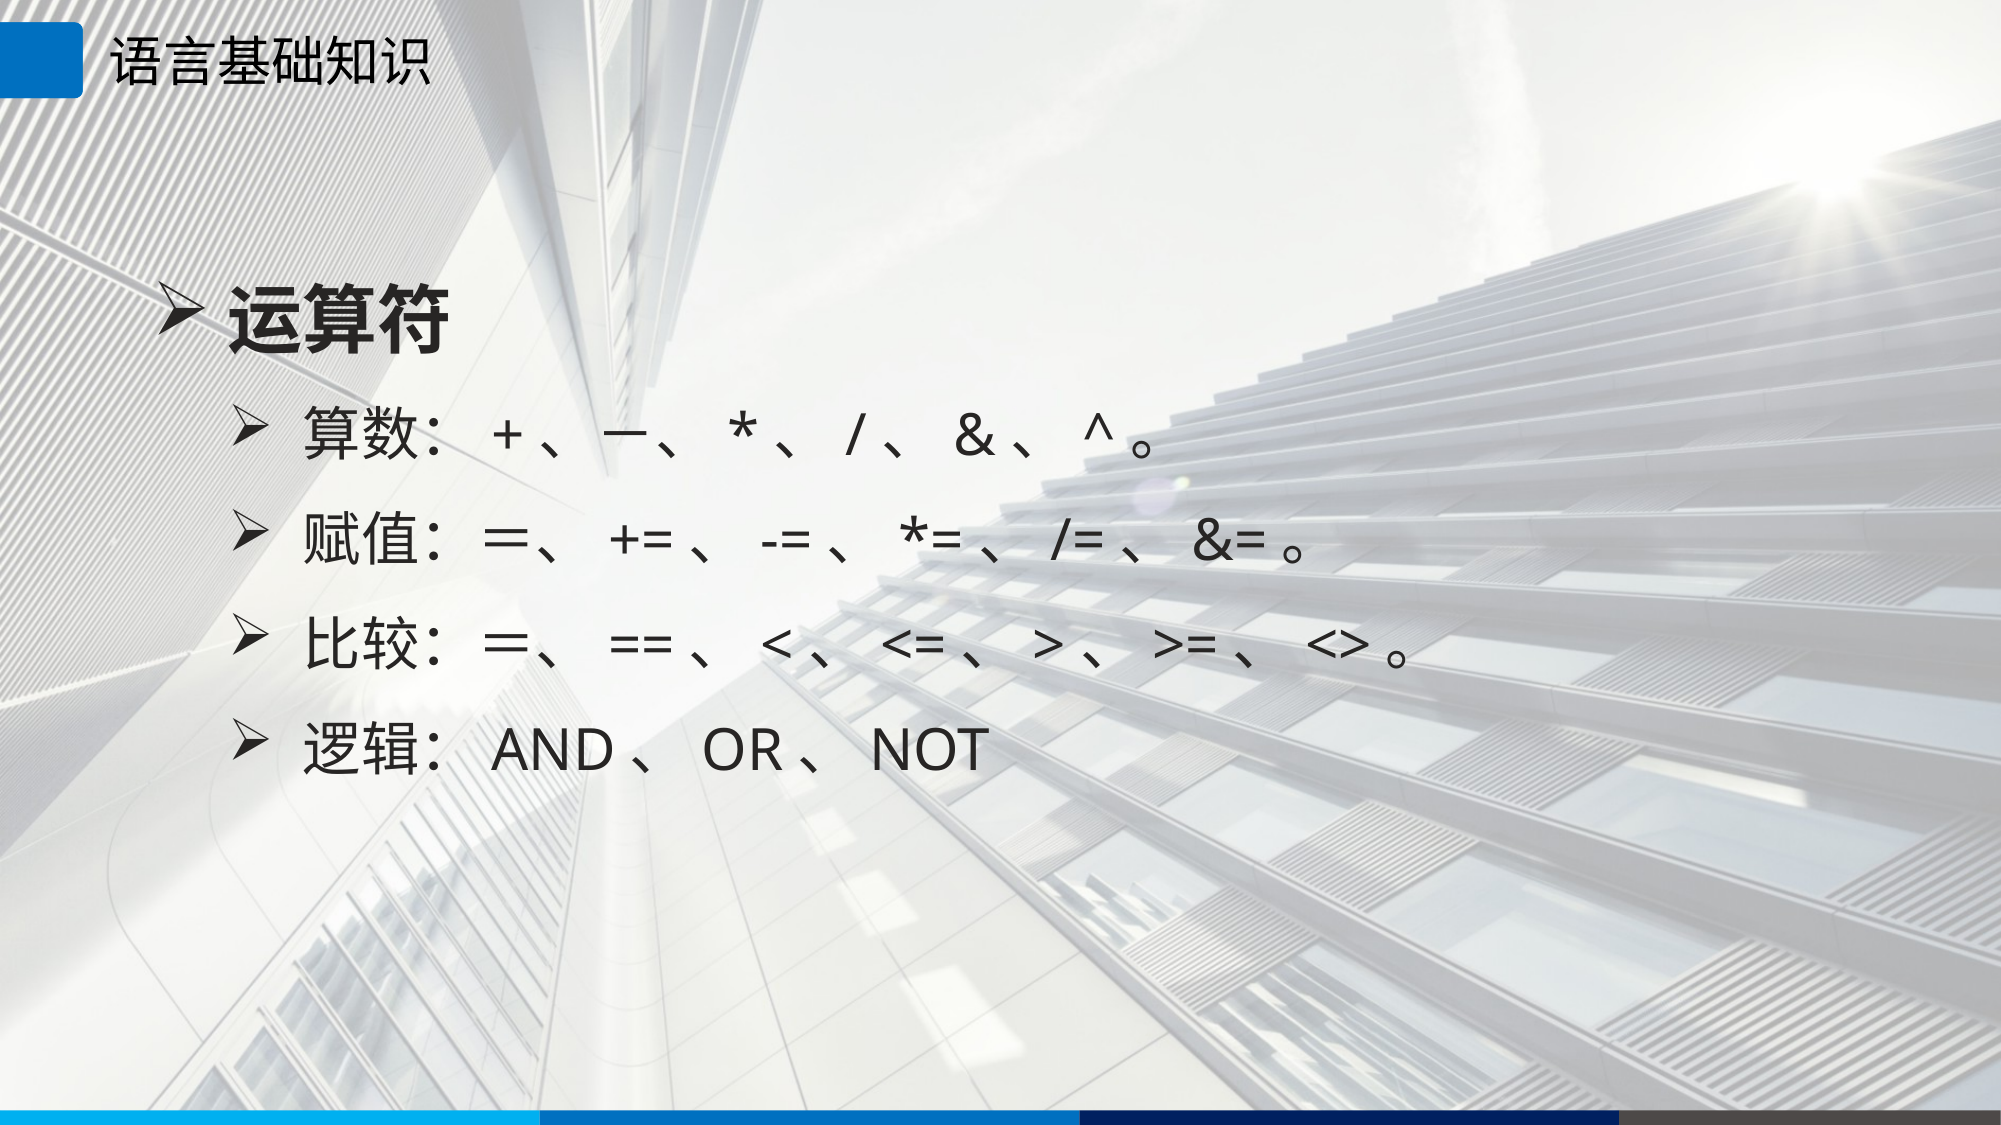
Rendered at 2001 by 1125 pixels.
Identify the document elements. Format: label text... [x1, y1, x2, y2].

picture [0, 0, 2001, 1110]
text_box [0, 22, 83, 99]
text_box 语言基础知识 [94, 19, 450, 100]
text_box 运算符 算数：+、－、*、/、&、^。 赋值：＝、+=、-=、*=、/=、&=。 比较：＝、==、<、<=、>、>=、<>。 逻辑：AND、OR、NOT [138, 219, 1839, 790]
